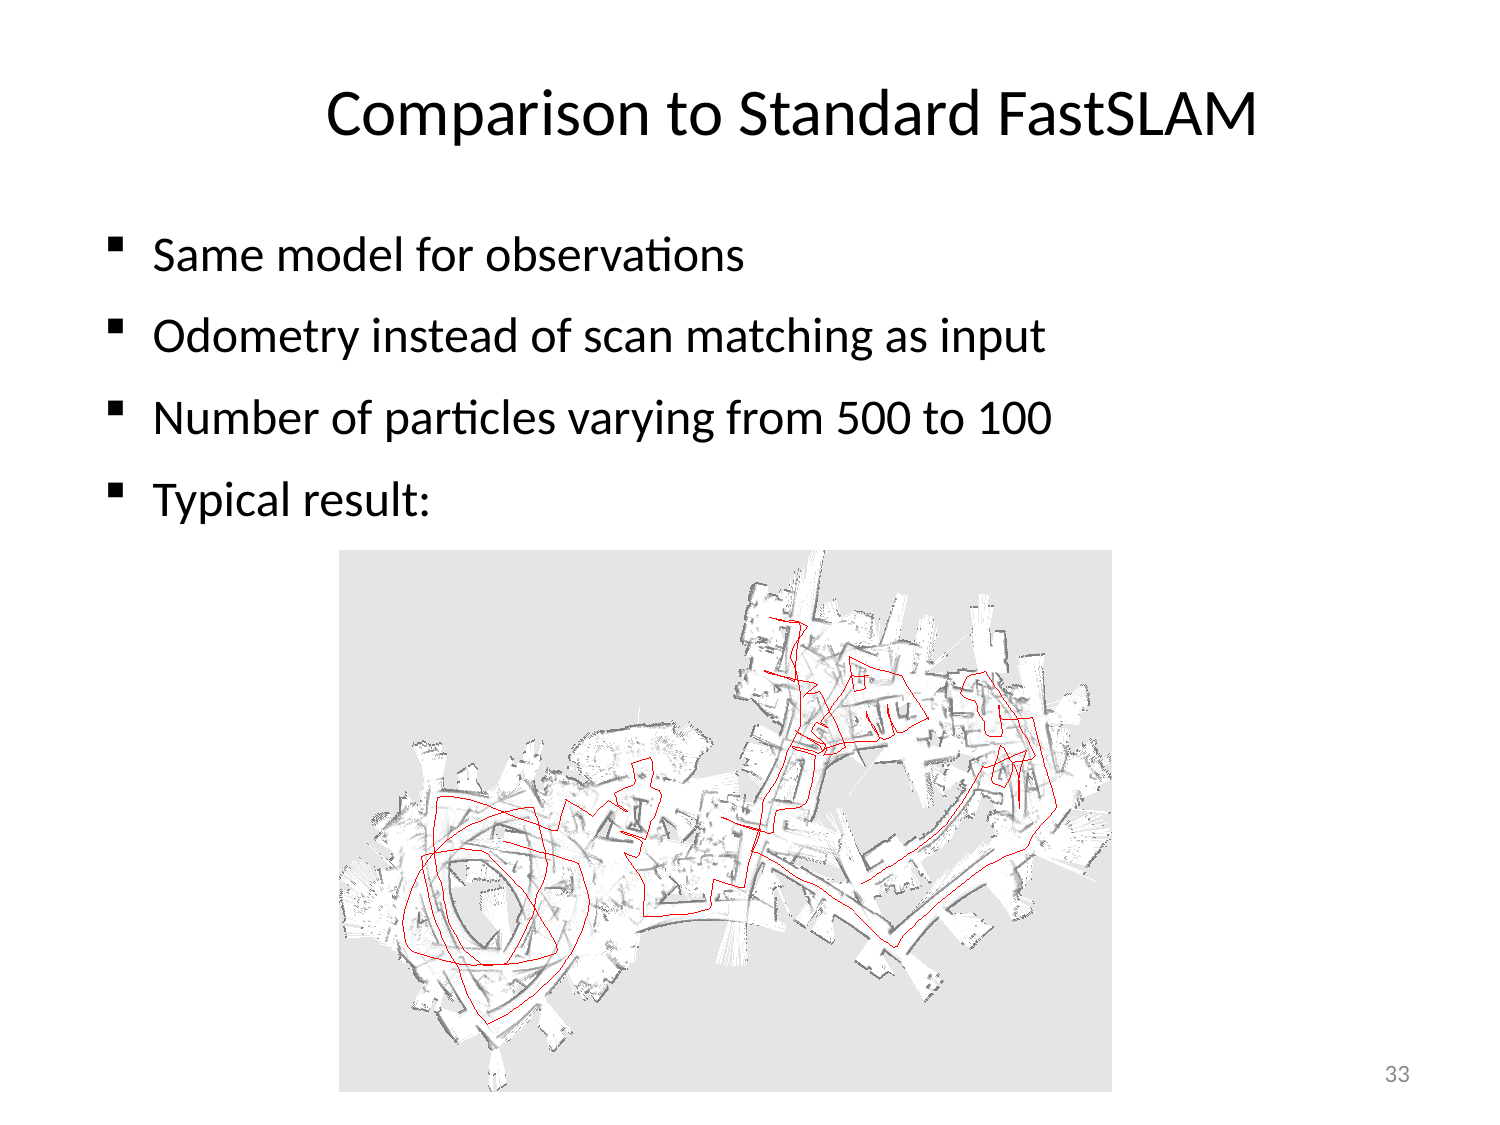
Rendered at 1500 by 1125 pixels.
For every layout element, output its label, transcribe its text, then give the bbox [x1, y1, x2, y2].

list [339, 550, 1113, 1092]
text_box Same model for observations Odometry instead of scan matching as input Number of particles varying from 500 to 100 Typical result: [90, 201, 1385, 535]
slide_number 33 [1074, 1042, 1425, 1103]
title Comparison to Standard FastSLAM [86, 61, 1500, 157]
